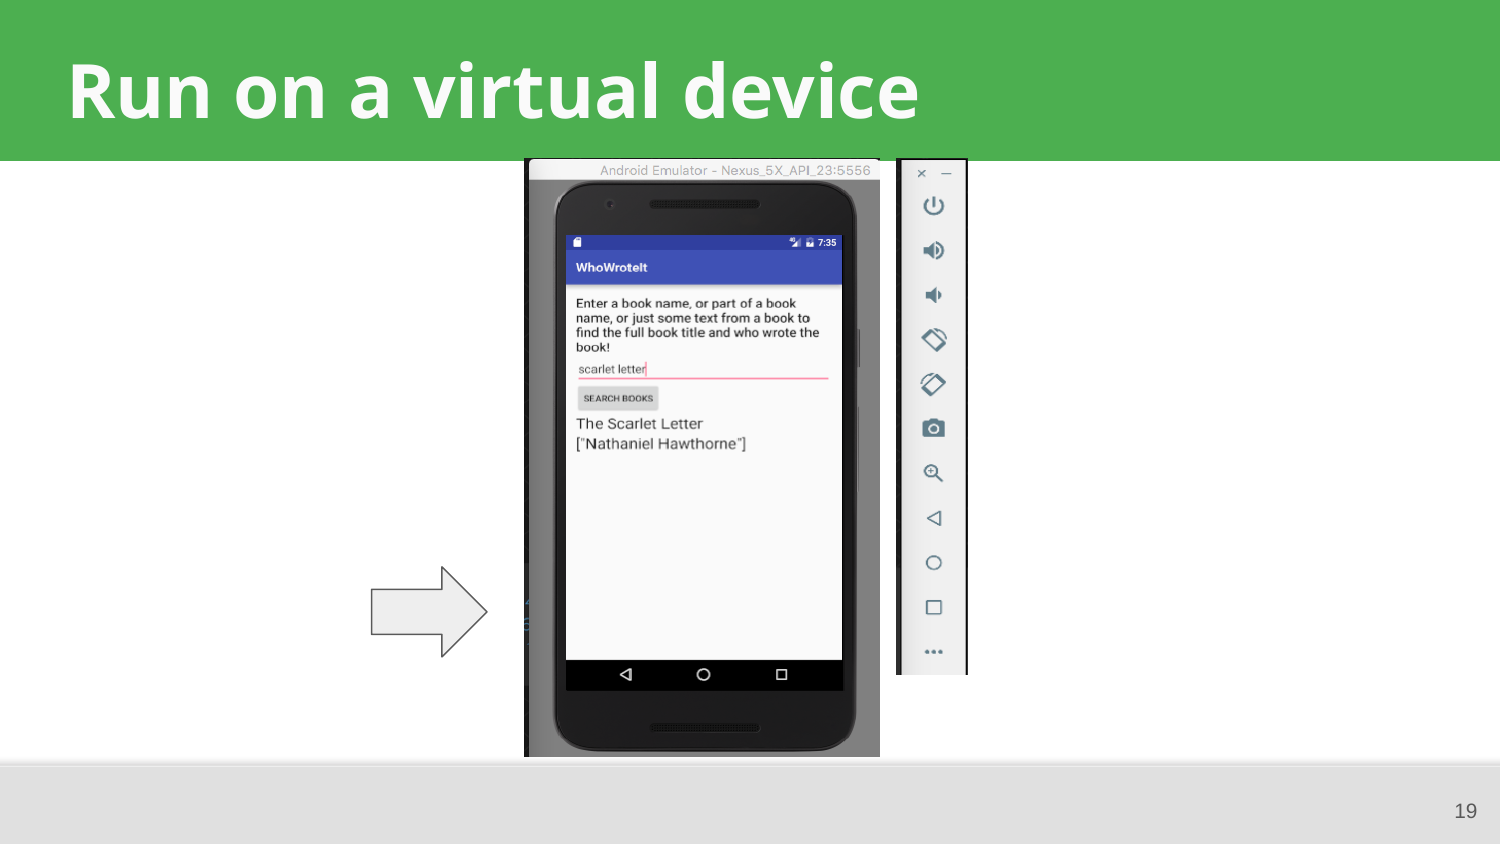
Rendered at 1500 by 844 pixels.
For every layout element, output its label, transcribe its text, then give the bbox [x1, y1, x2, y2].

title Run on a virtual device [51, 28, 1449, 122]
picture [896, 158, 968, 676]
picture [0, 158, 1500, 844]
text_box [371, 566, 487, 657]
slide_number 19 [1402, 777, 1493, 842]
